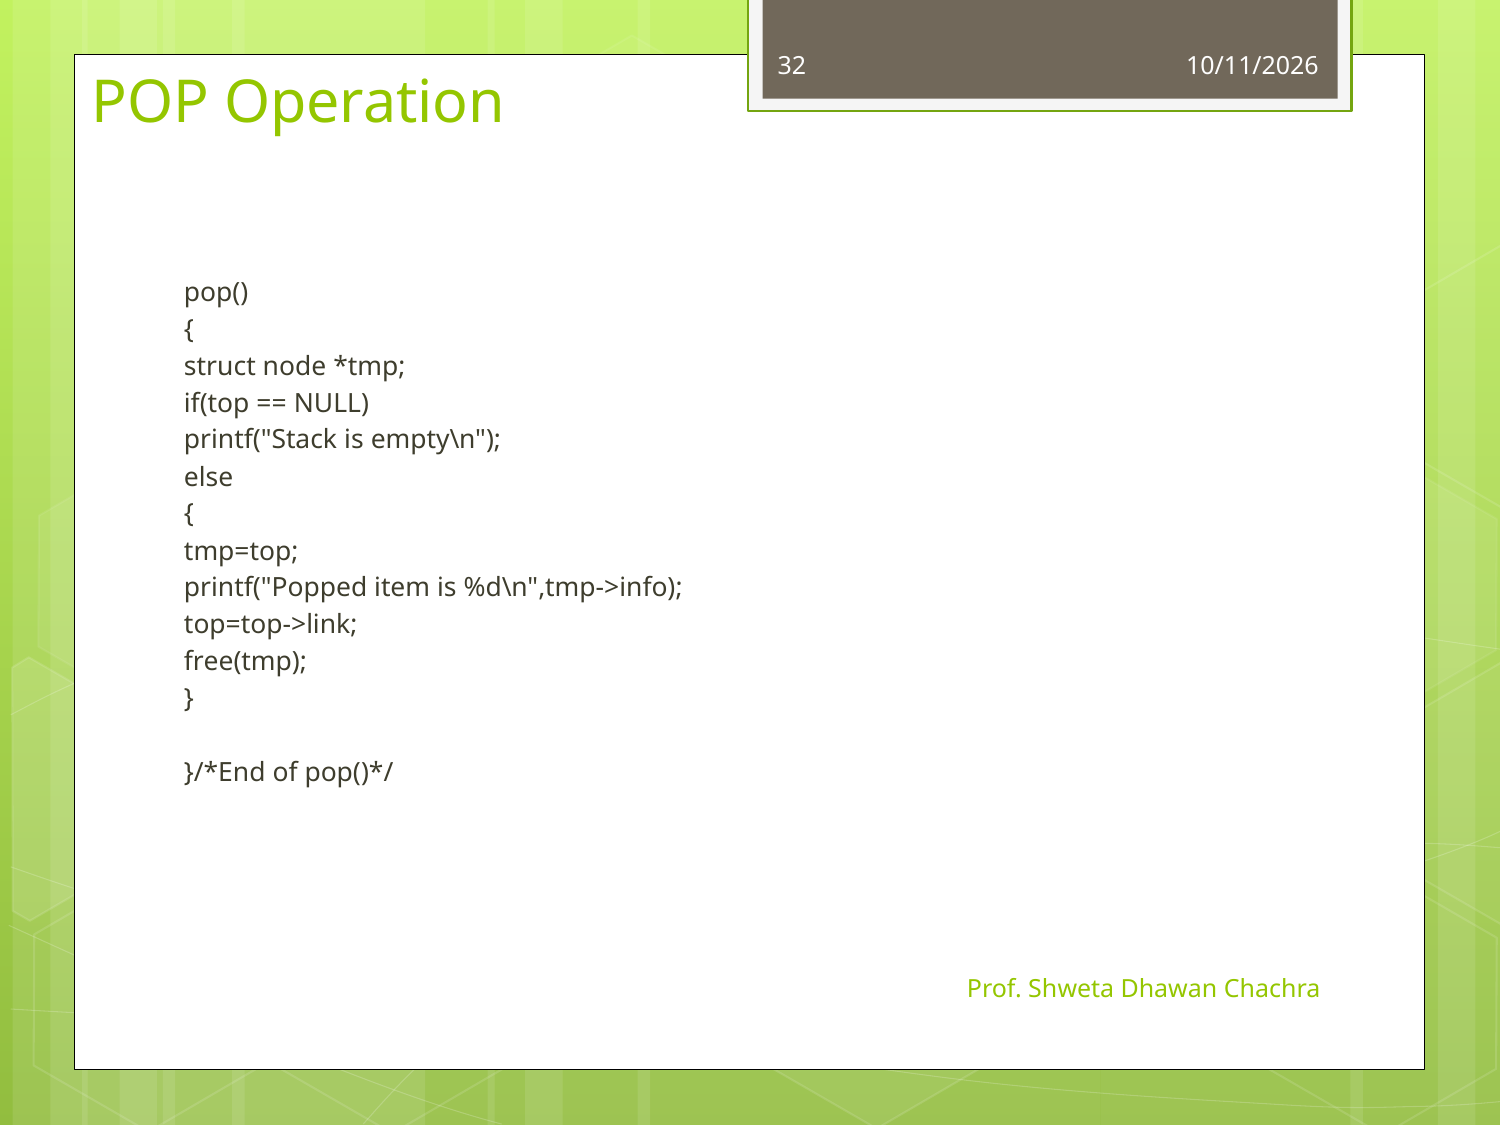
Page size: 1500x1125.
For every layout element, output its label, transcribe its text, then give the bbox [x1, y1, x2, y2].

slide_number 32 [762, 36, 982, 97]
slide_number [983, 36, 1334, 97]
list pop() { struct node *tmp; if(top == NULL) printf("Stack is empty\n"); else { tmp=top; printf("Popped item is %d\n",tmp->info); top=top->link; free(tmp); } }/*End of pop()*/ [159, 267, 1272, 843]
title POP Operation [76, 54, 1229, 142]
footer Prof. Shweta Dhawan Chachra [761, 960, 1336, 1020]
